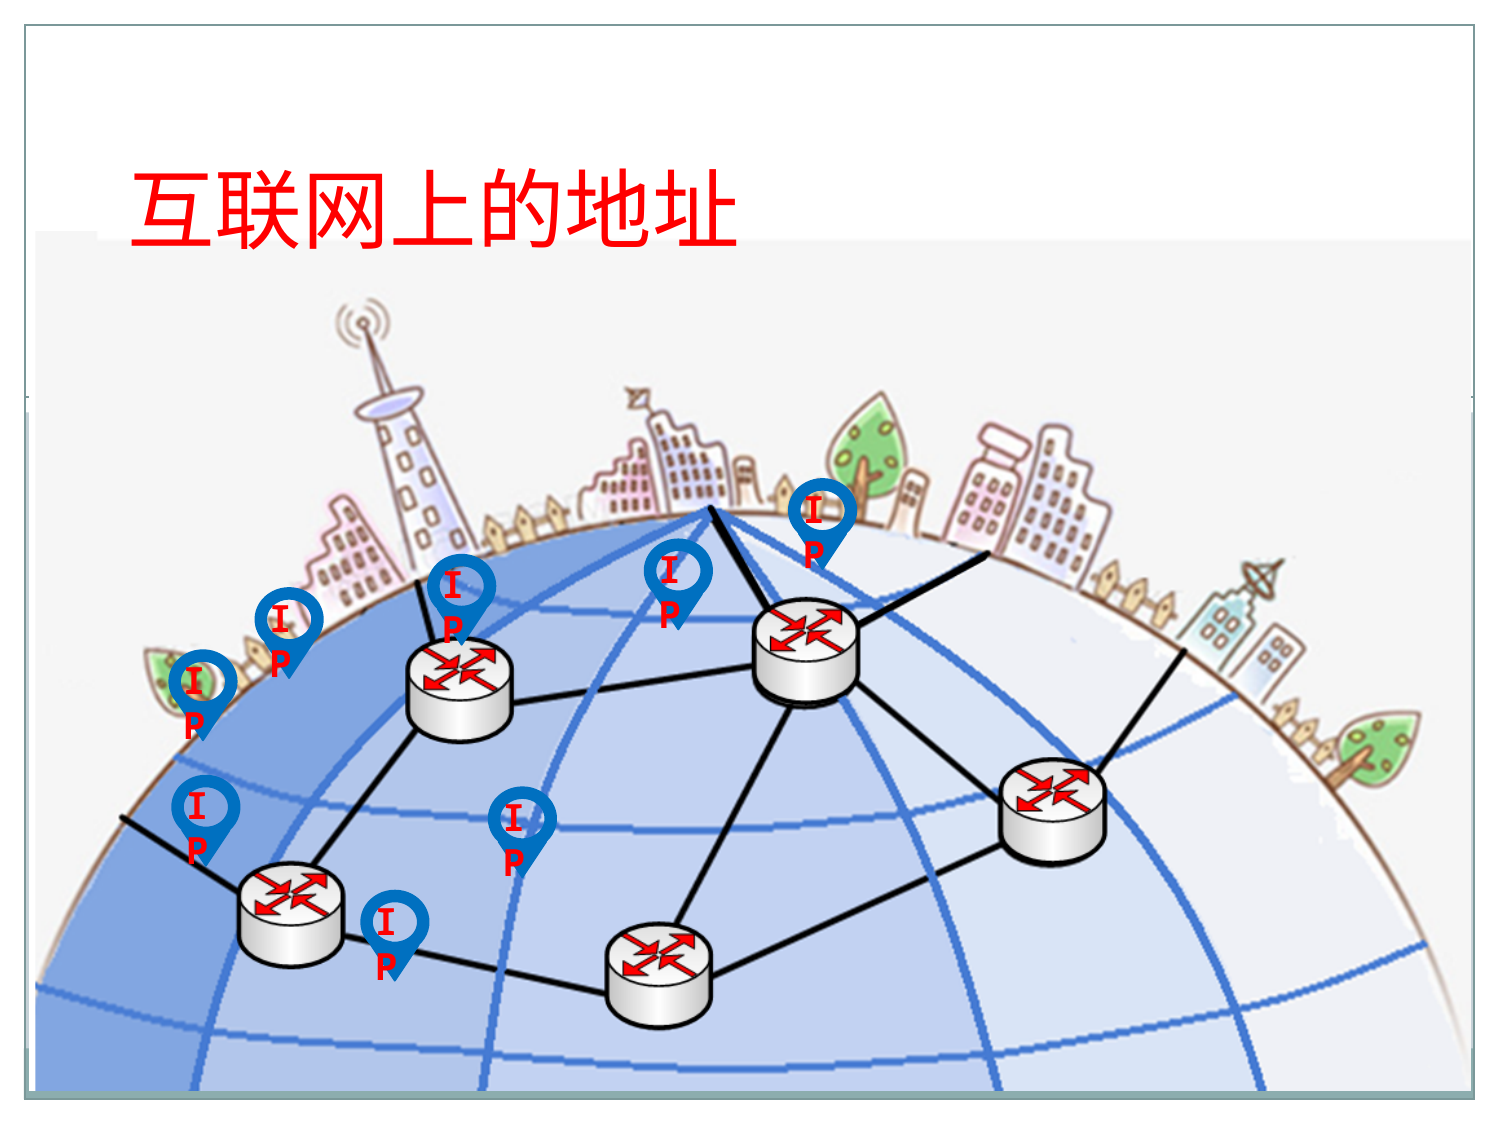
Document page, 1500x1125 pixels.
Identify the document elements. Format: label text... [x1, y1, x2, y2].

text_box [359, 889, 432, 981]
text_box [643, 538, 715, 630]
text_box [254, 587, 326, 679]
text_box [487, 786, 559, 878]
title 互联网上的地址 [112, 78, 1388, 228]
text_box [787, 478, 859, 570]
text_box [426, 553, 498, 645]
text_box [170, 774, 243, 866]
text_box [167, 649, 240, 741]
picture [29, 231, 1471, 1092]
